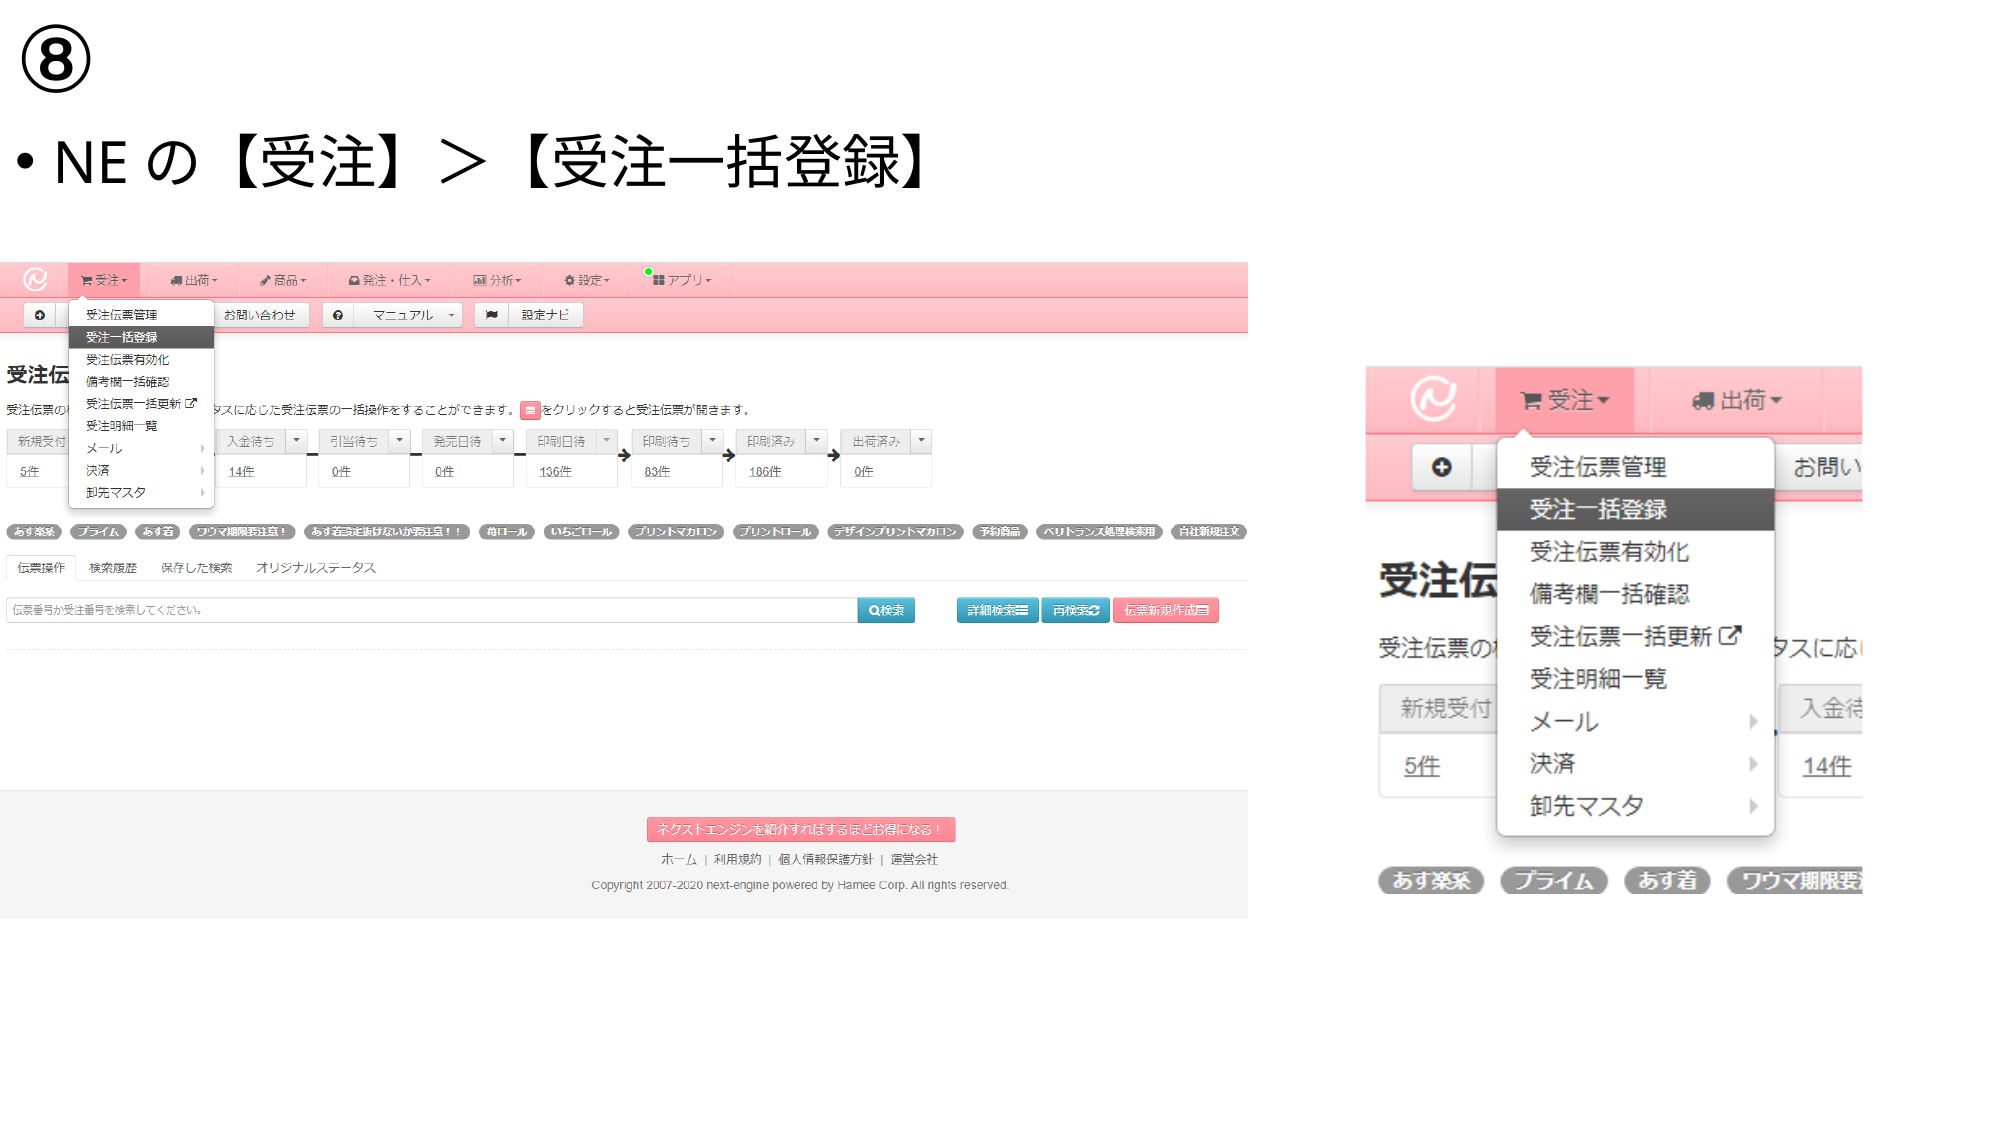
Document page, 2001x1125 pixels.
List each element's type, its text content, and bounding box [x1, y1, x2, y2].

picture [0, 260, 1248, 920]
picture [1365, 363, 1863, 894]
list NEの【受注】＞【受注一括登録】 [0, 125, 2000, 274]
title ⑧ [0, 0, 1863, 125]
